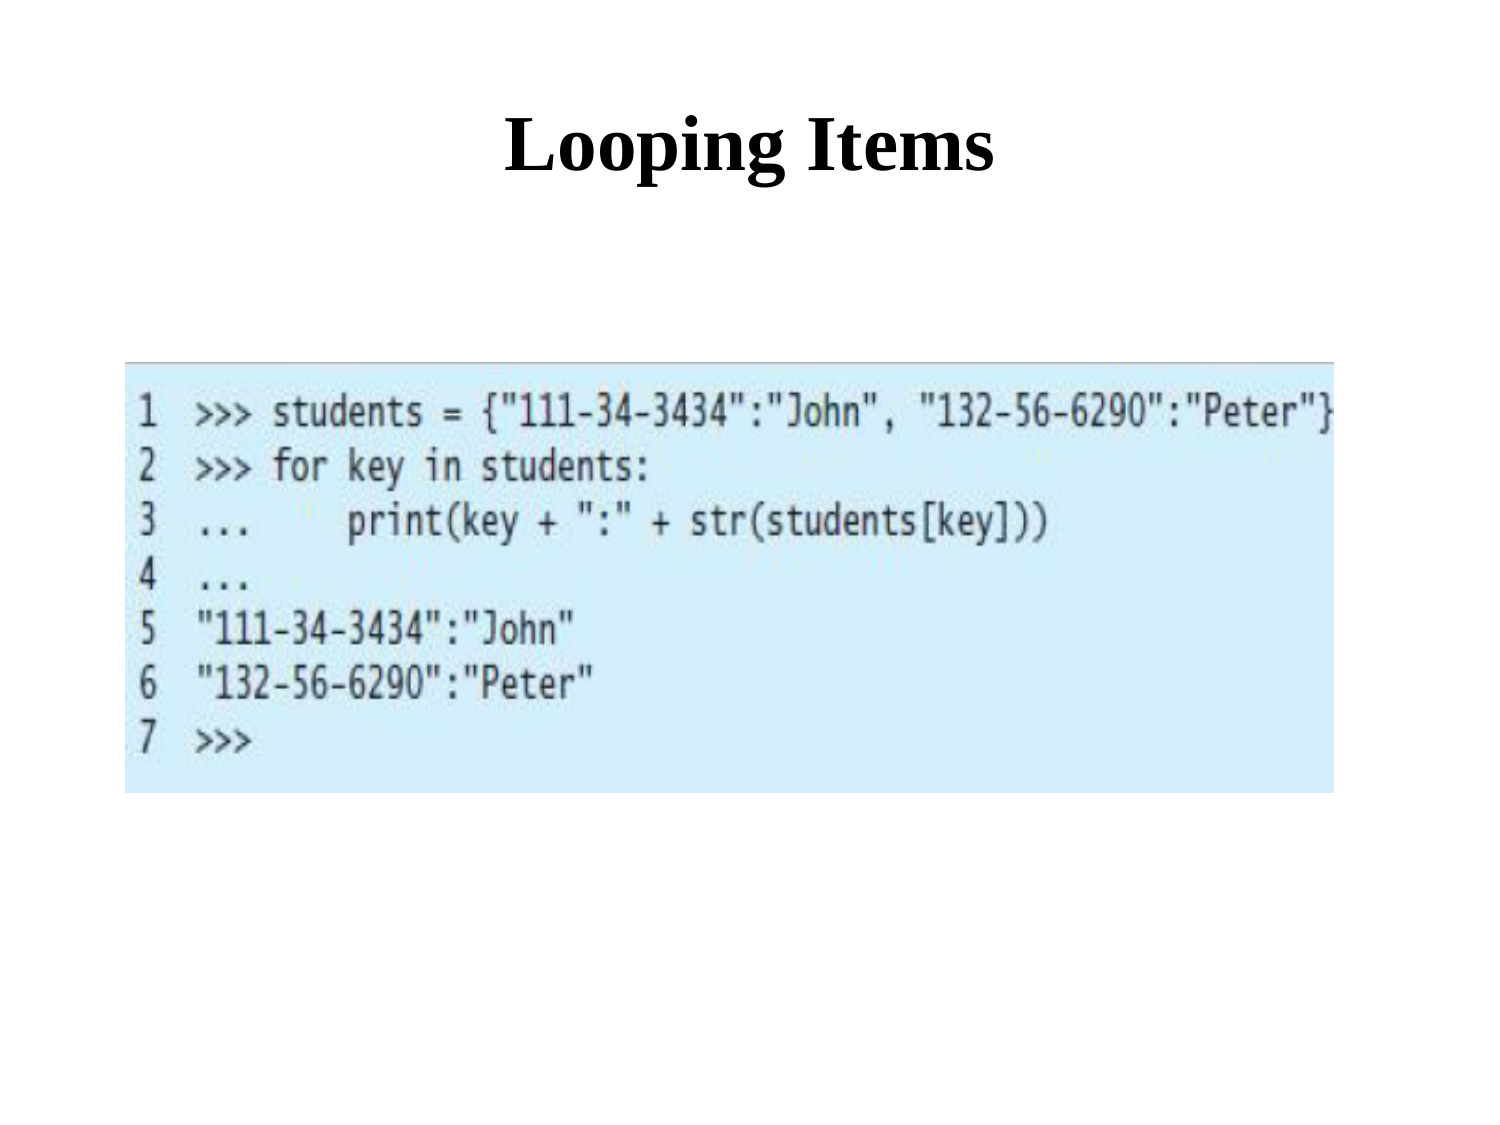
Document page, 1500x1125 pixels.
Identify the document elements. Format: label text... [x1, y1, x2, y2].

picture [124, 362, 1334, 793]
title Looping Items [75, 45, 1425, 233]
